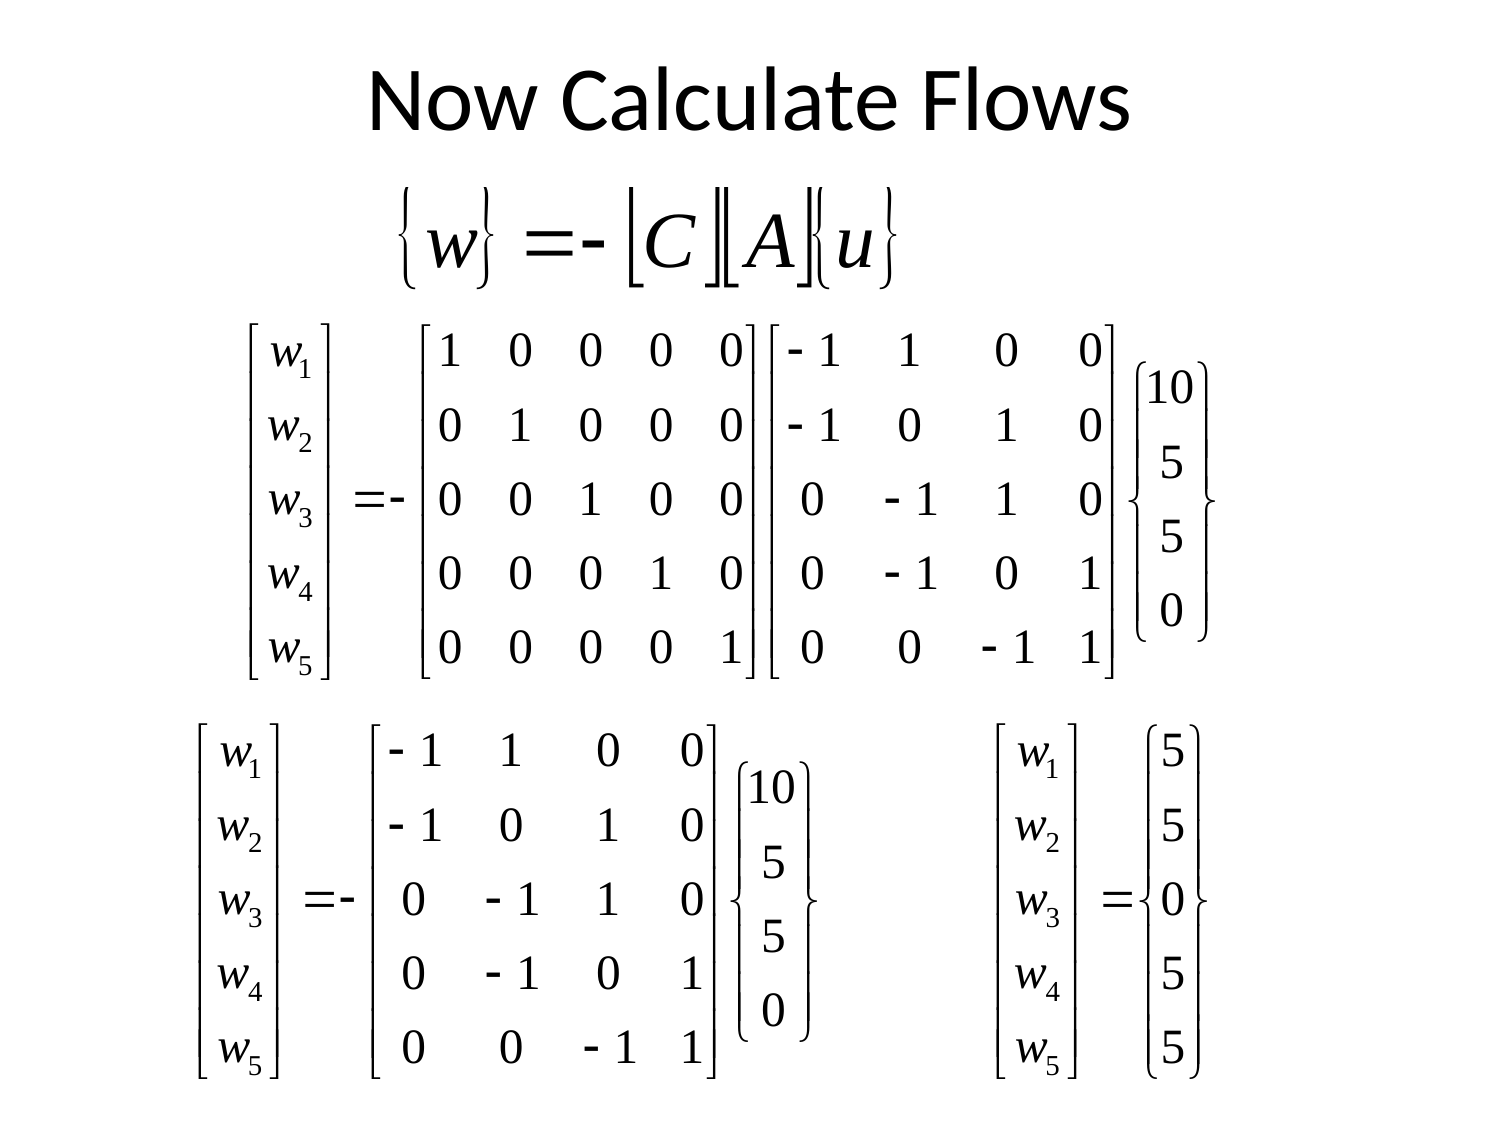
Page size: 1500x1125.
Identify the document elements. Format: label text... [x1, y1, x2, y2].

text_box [984, 712, 1220, 1092]
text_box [187, 712, 831, 1092]
title Now Calculate Flows [75, 0, 1425, 188]
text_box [237, 312, 1227, 692]
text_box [387, 187, 918, 301]
